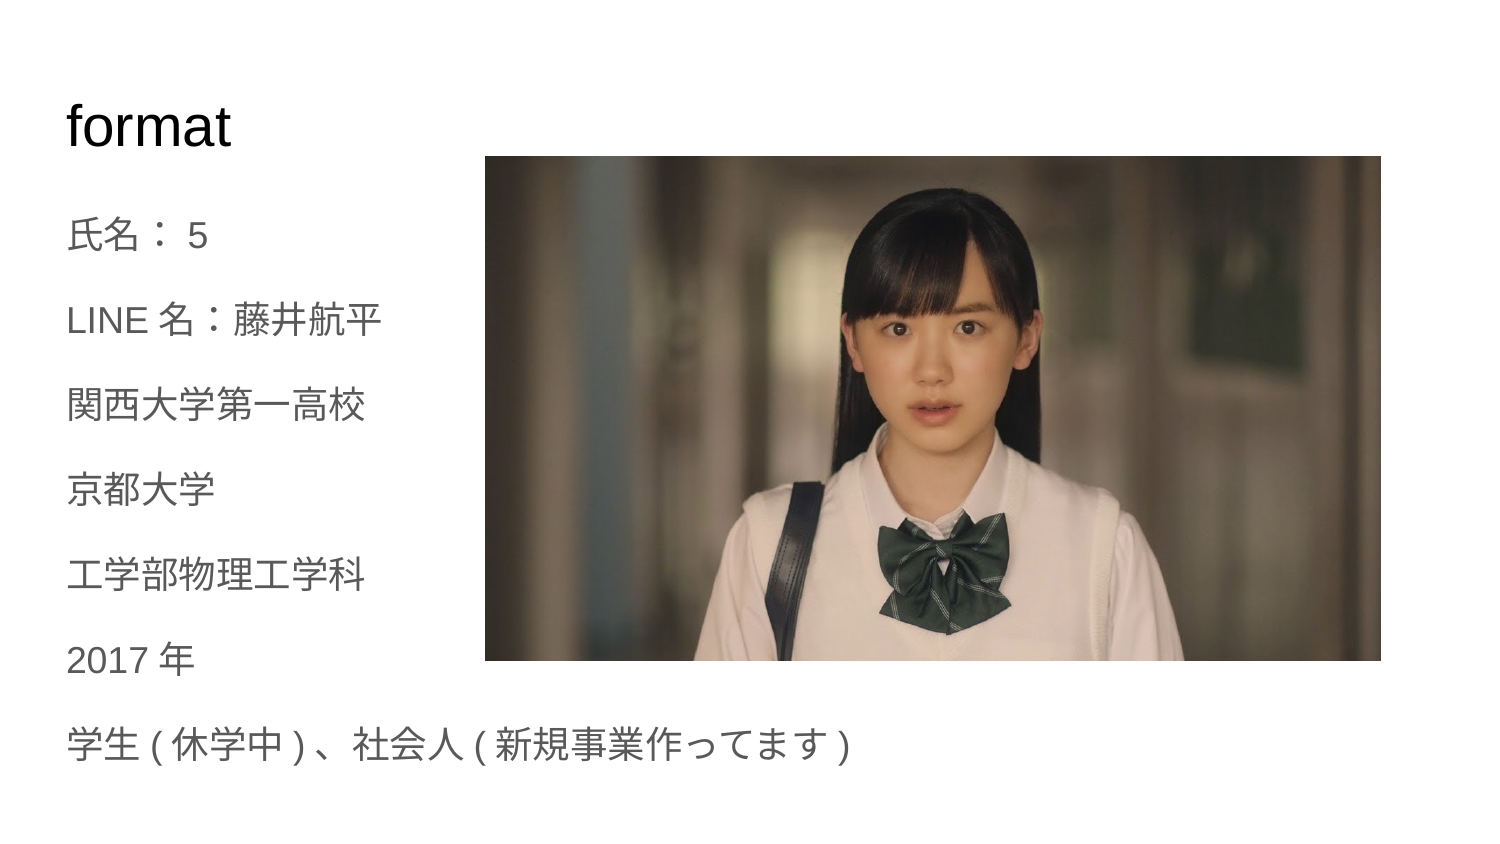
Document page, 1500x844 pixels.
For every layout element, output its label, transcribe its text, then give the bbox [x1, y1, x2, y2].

picture [485, 156, 1382, 661]
title format [51, 72, 1449, 167]
list 氏名：5 LINE名：藤井航平 関西大学第一高校 京都大学 工学部物理工学科 2017年 学生(休学中)、社会人(新規事業作ってます) [51, 189, 1449, 750]
